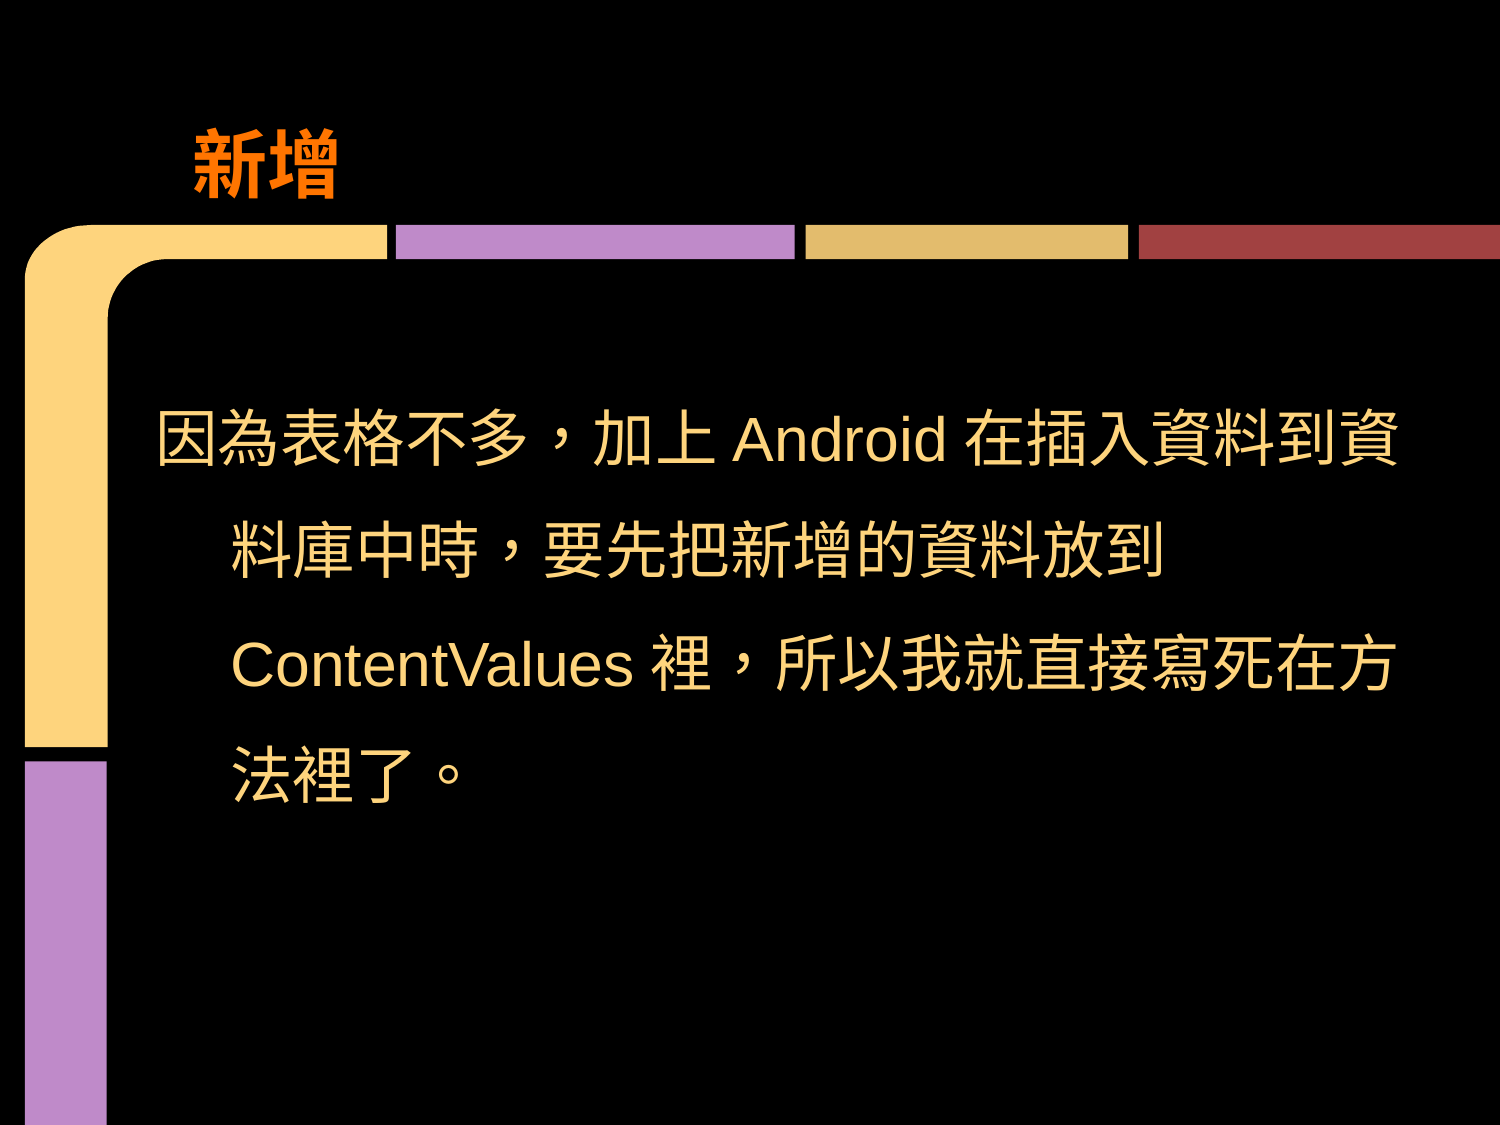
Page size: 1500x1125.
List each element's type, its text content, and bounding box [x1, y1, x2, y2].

title 新增 [140, 35, 1425, 223]
list 因為表格不多，加上Android在插入資料到資料庫中時，要先把新增的資料放到ContentValues裡，所以我就直接寫死在方法裡了。 [140, 259, 1425, 1078]
